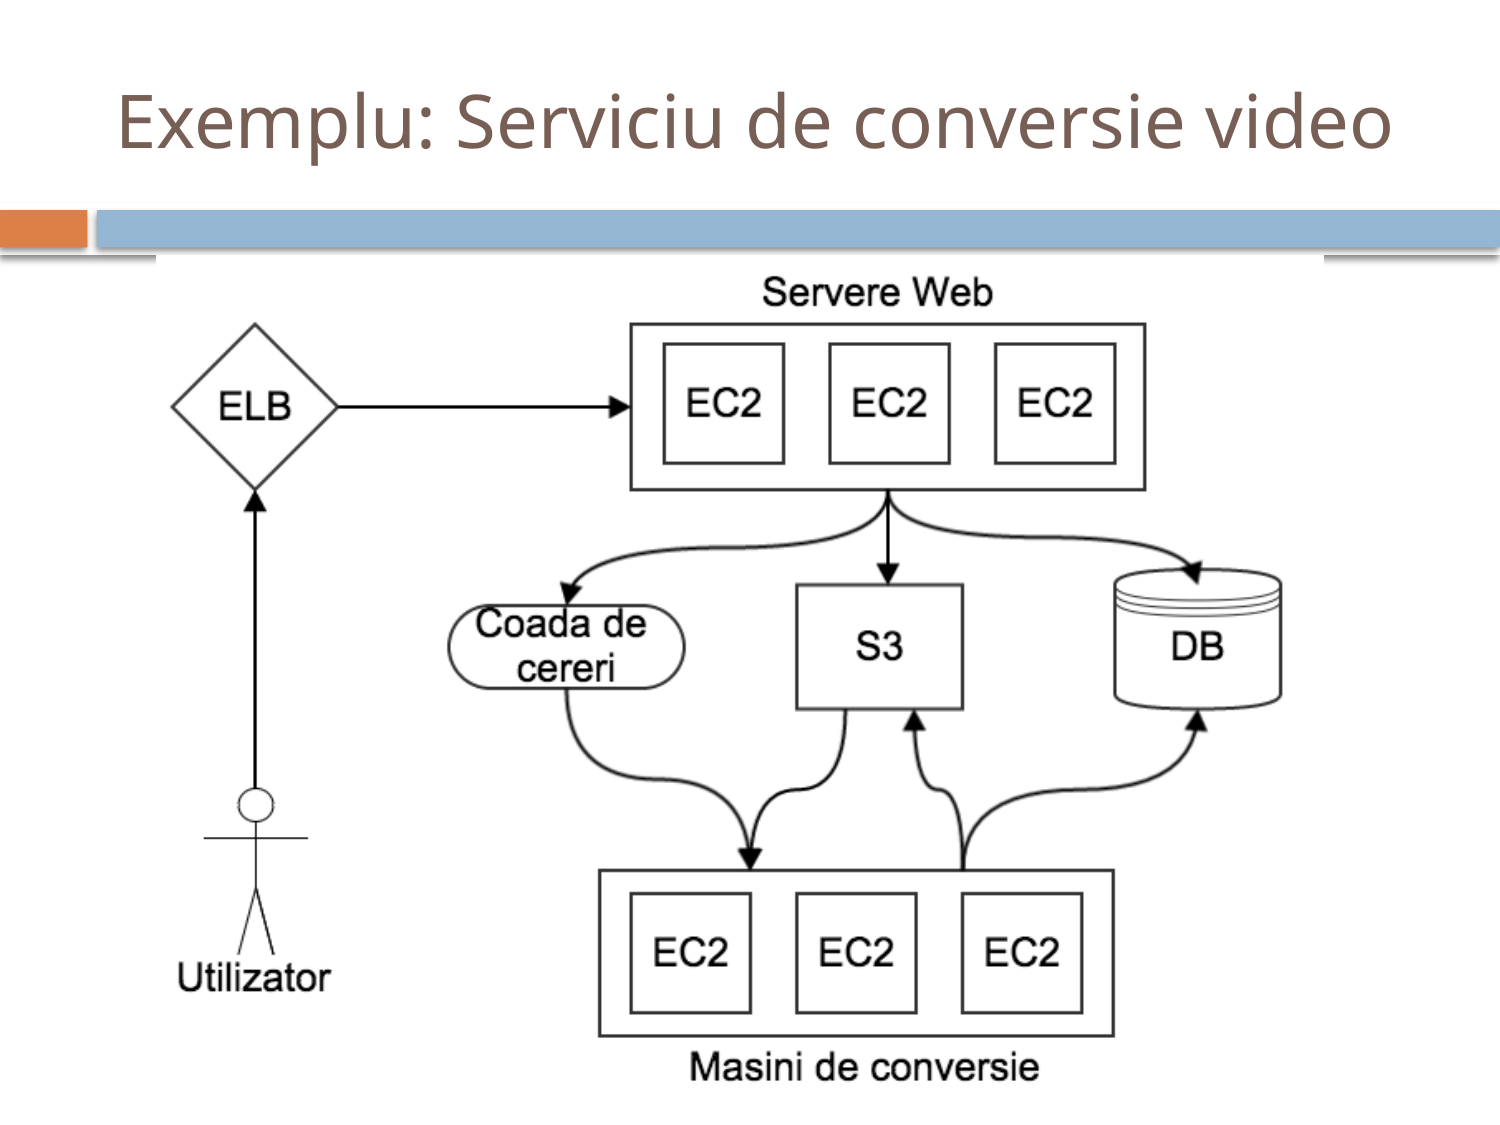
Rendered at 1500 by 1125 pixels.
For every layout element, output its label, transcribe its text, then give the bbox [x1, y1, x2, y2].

title Exemplu: Serviciu de conversie video [100, 37, 1438, 200]
picture [156, 254, 1324, 1125]
